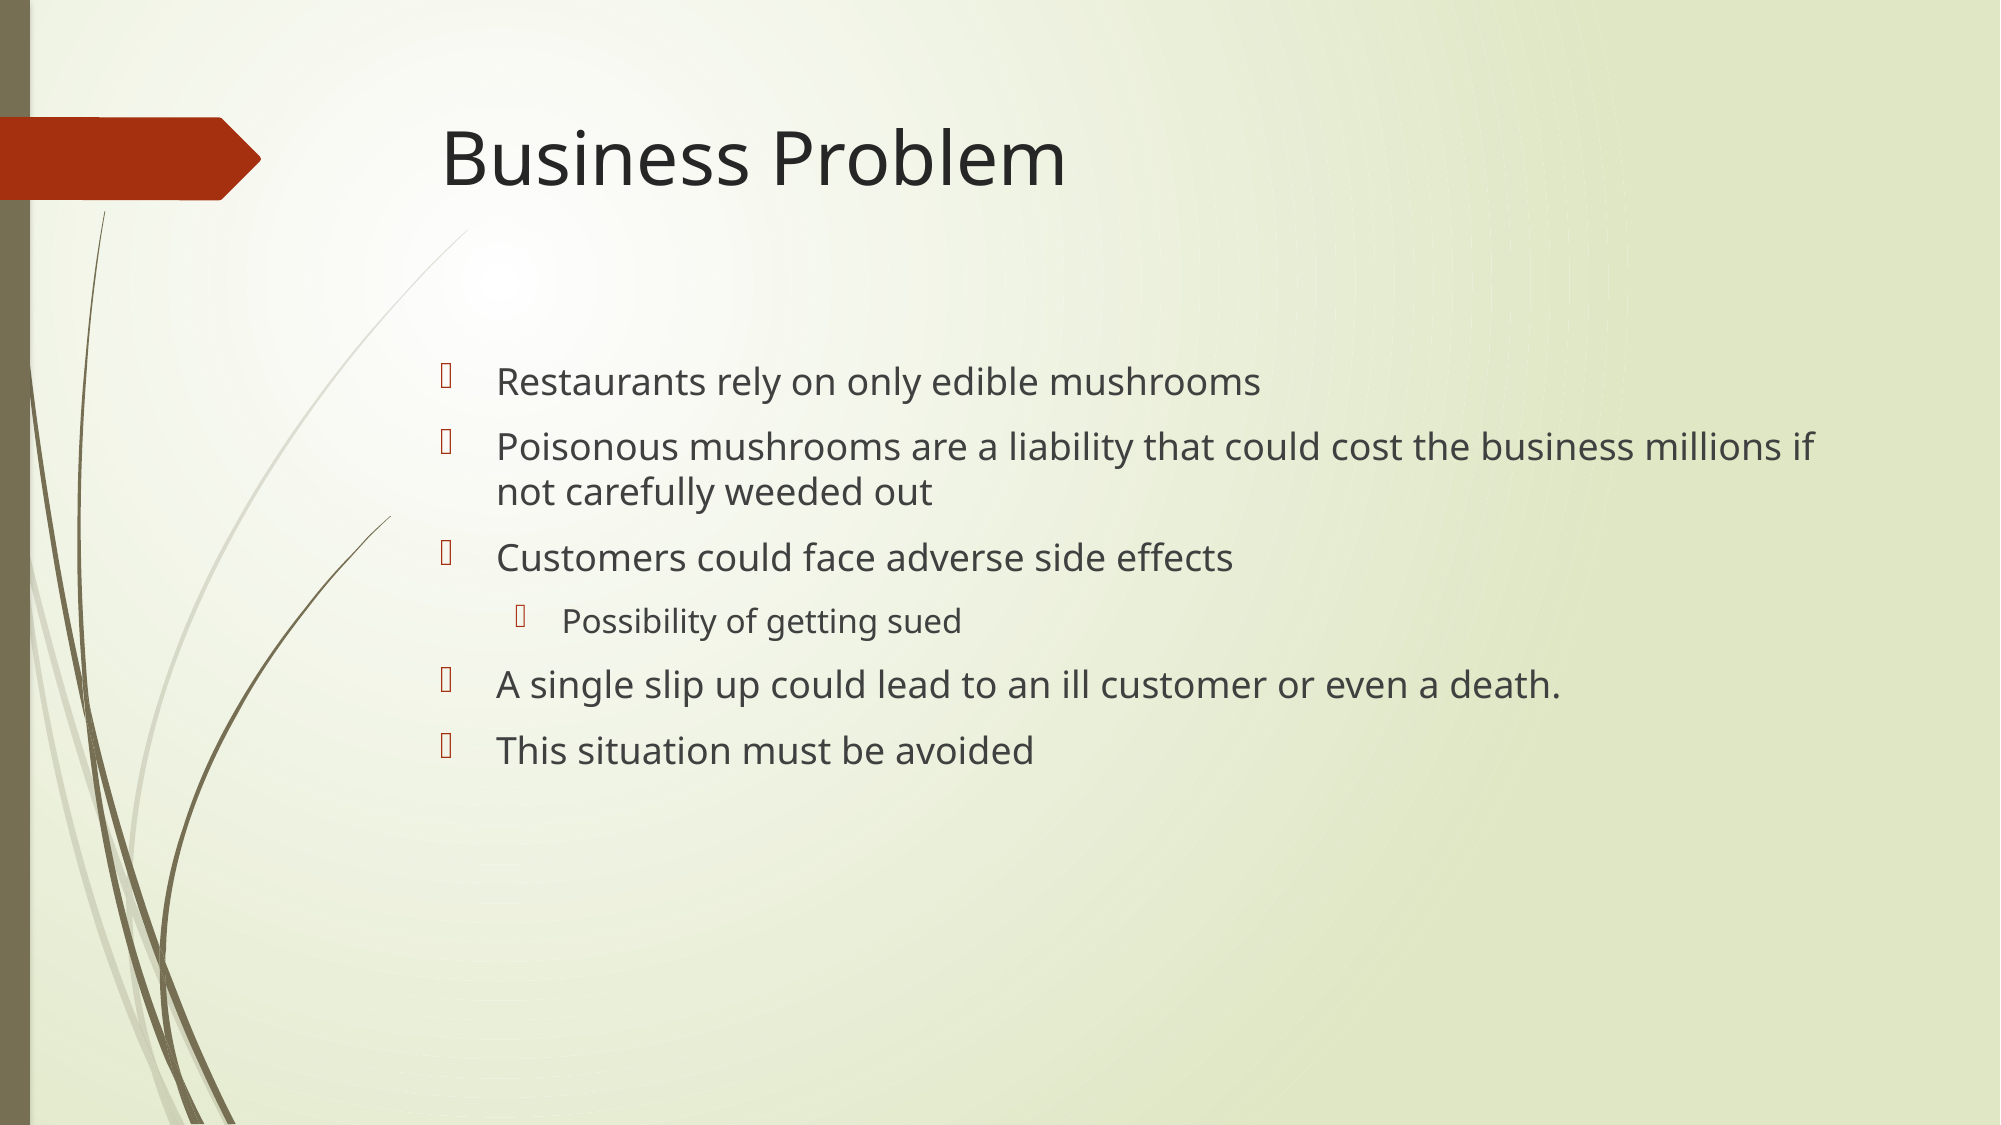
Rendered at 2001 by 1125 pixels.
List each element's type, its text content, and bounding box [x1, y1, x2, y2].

list Restaurants rely on only edible mushrooms Poisonous mushrooms are a liability that could cost the business millions if not carefully weeded out Customers could face adverse side effects Possibility of getting sued A single slip up could lead to an ill customer or even a death. This situation must be avoided [424, 350, 1888, 970]
title Business Problem [425, 102, 1888, 313]
